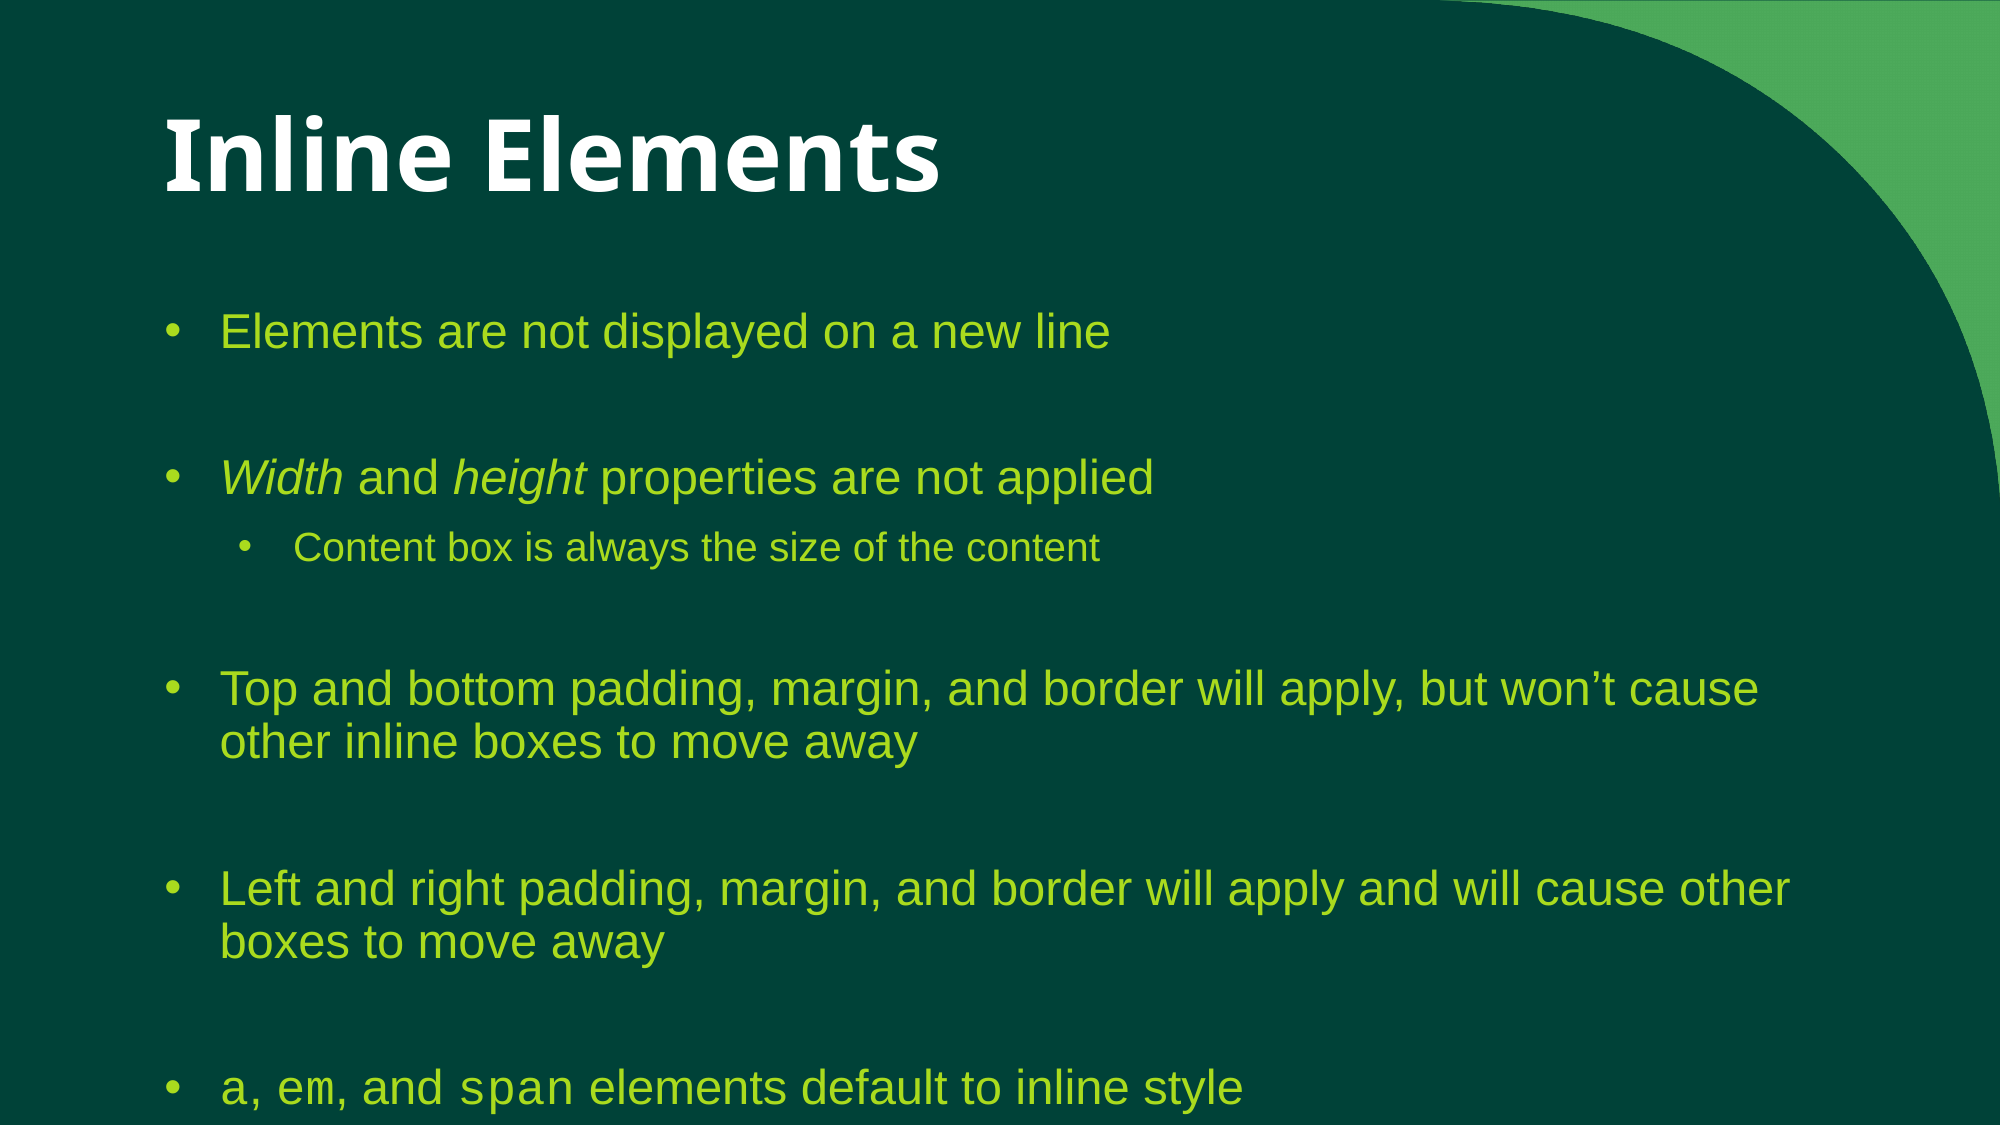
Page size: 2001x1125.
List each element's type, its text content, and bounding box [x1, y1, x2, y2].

list Elements are not displayed on a new line Width and height properties are not applied Content box is always the size of the content Top and bottom padding, margin, and border will apply, but won’t cause other inline boxes to move away Left and right padding, margin, and border will apply and will cause other boxes to move away a, em, and span elements default to inline style [149, 298, 1872, 1125]
title Inline Elements [149, 59, 1872, 259]
picture [1439, 0, 2000, 503]
